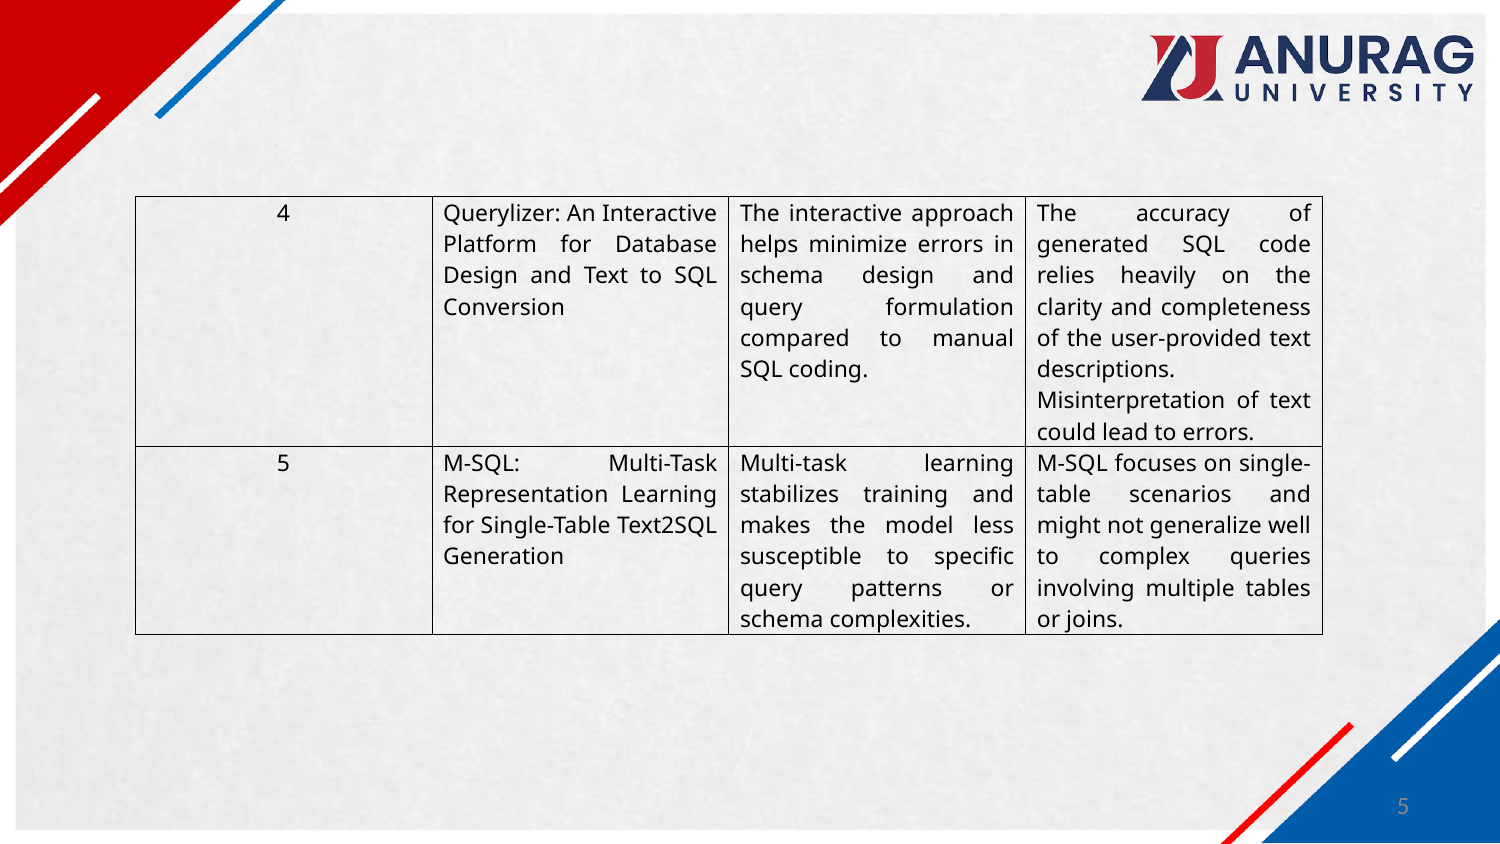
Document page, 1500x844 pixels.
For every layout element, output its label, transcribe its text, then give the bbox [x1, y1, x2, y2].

table_header Querylizer: An Interactive Platform for Database Design and Text to SQL Conversion [433, 197, 728, 446]
slide_number ‹#› [1074, 782, 1425, 827]
table_cell Multi-task learning stabilizes training and makes the model less susceptible to specific query patterns or schema complexities. [729, 447, 1025, 634]
picture [0, 0, 1500, 844]
table_cell M-SQL: Multi-Task Representation Learning for Single-Table Text2SQL Generation [433, 447, 728, 634]
table_header The accuracy of generated SQL code relies heavily on the clarity and completeness of the user-provided text descriptions. Misinterpretation of text could lead to errors. [1026, 197, 1322, 446]
table_header The interactive approach helps minimize errors in schema design and query formulation compared to manual SQL coding. [729, 197, 1025, 446]
table_cell M-SQL focuses on single-table scenarios and might not generalize well to complex queries involving multiple tables or joins. [1026, 447, 1322, 634]
table_header 4 [136, 197, 432, 446]
table_cell 5 [136, 447, 432, 634]
